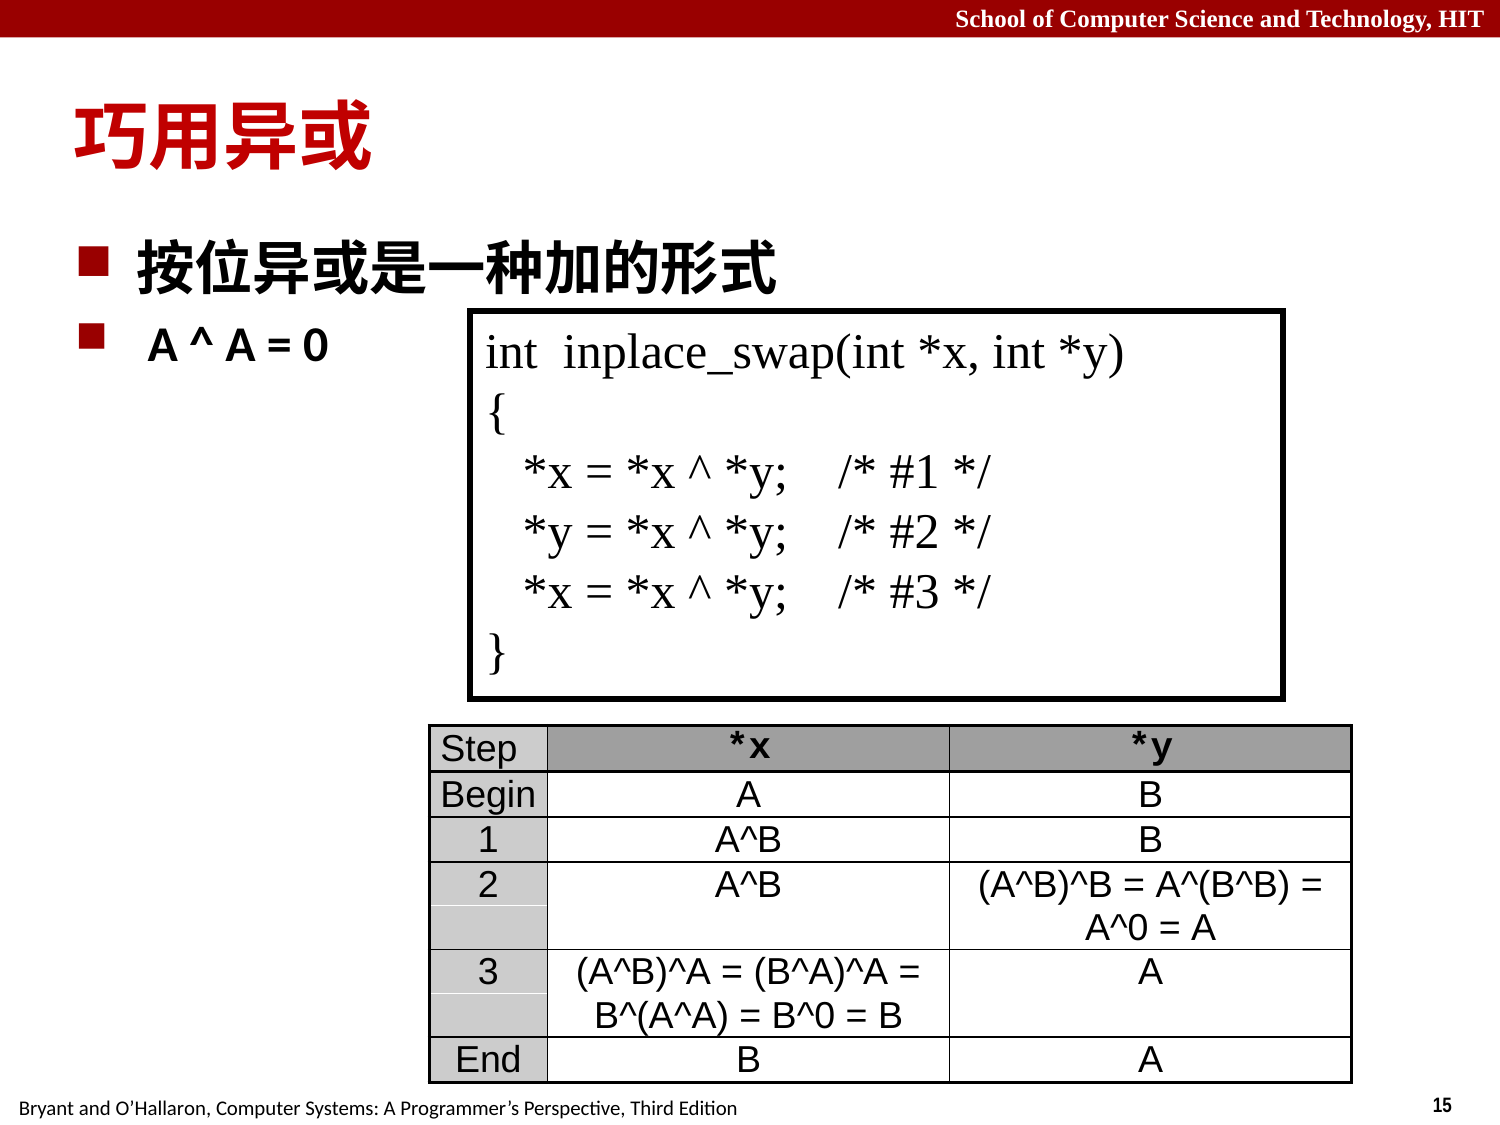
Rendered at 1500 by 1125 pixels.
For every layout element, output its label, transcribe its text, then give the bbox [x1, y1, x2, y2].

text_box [427, 723, 1454, 1125]
list 按位异或是一种加的形式 A ^ A = 0 [64, 223, 1476, 1040]
title 巧用异或 [58, 71, 1500, 197]
text_box int inplace_swap(int *x, int *y) { *x = *x ^ *y; /* #1 */ *y = *x ^ *y; /* #2 */ *x = *x ^ *y; /* #3 */ } [470, 311, 1283, 699]
